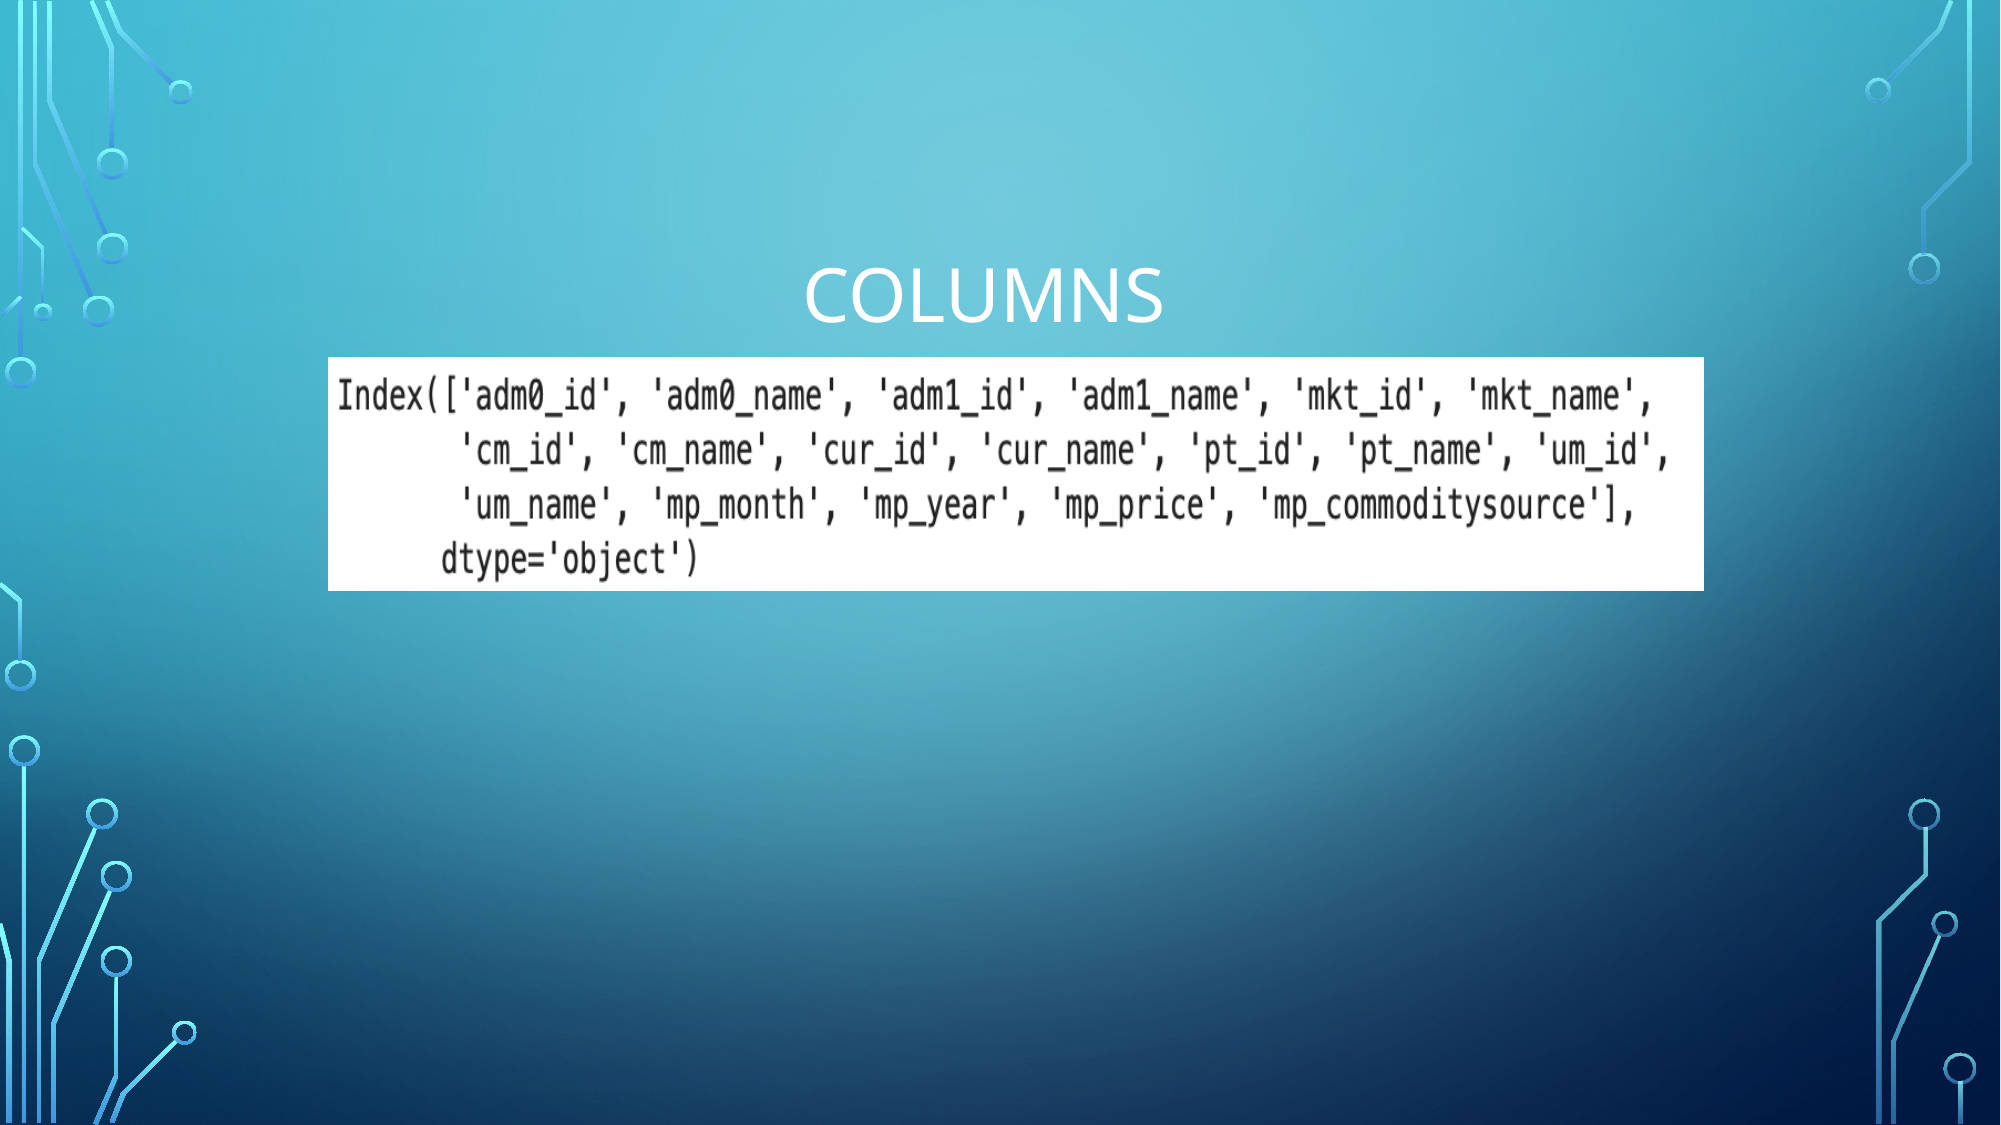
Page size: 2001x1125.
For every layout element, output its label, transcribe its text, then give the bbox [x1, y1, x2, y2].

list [328, 357, 1705, 591]
title Columns [187, 101, 1779, 497]
